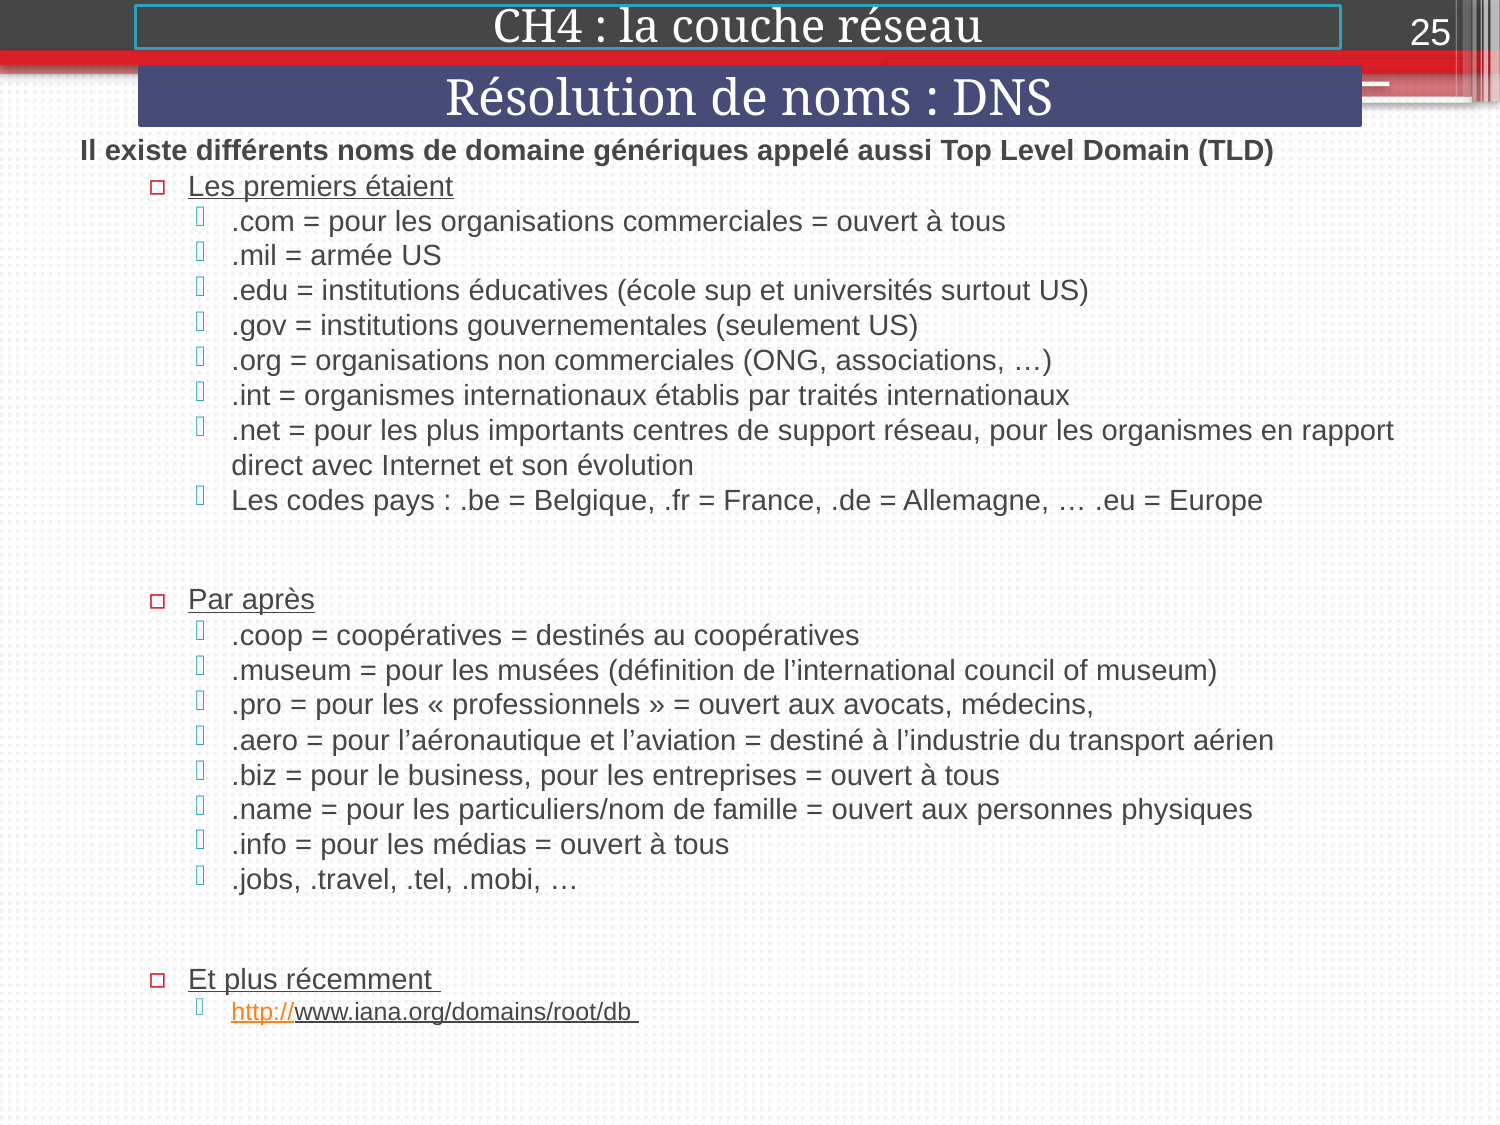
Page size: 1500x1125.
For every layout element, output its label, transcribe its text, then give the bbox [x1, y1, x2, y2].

text_box CH4 : la couche réseau [134, 4, 1342, 50]
list Il existe différents noms de domaine génériques appelé aussi Top Level Domain (TLD) Les premiers étaient .com = pour les organisations commerciales = ouvert à tous .mil = armée US .edu = institutions éducatives (école sup et universités surtout US) .gov = institutions gouvernementales (seulement US) .org = organisations non commerciales (ONG, associations, …) .int = organismes internationaux établis par traités internationaux .net = pour les plus importants centres de support réseau, pour les organismes en rapport direct avec Internet et son évolution Les codes pays : .be = Belgique, .fr = France, .de = Allemagne, … .eu = Europe Par après .coop = coopératives = destinés au coopératives .museum = pour les musées (définition de l’international council of museum) .pro = pour les « professionnels » = ouvert aux avocats, médecins, .aero = pour l’aéronautique et l’aviation = destiné à l’industrie du transport aérien .biz = pour le business, pour les entreprises = ouvert à tous .name = pour les particuliers/nom de famille = ouvert aux personnes physiques .info = pour les médias = ouvert à tous .jobs, .travel, .tel, .mobi, … Et plus récemment http://www.iana.org/domains/root/db [65, 137, 1436, 1024]
slide_number 25 [1341, 0, 1466, 61]
text_box Résolution de noms : DNS [138, 65, 1362, 127]
slide_number 2015-2016 [1080, 127, 1238, 176]
